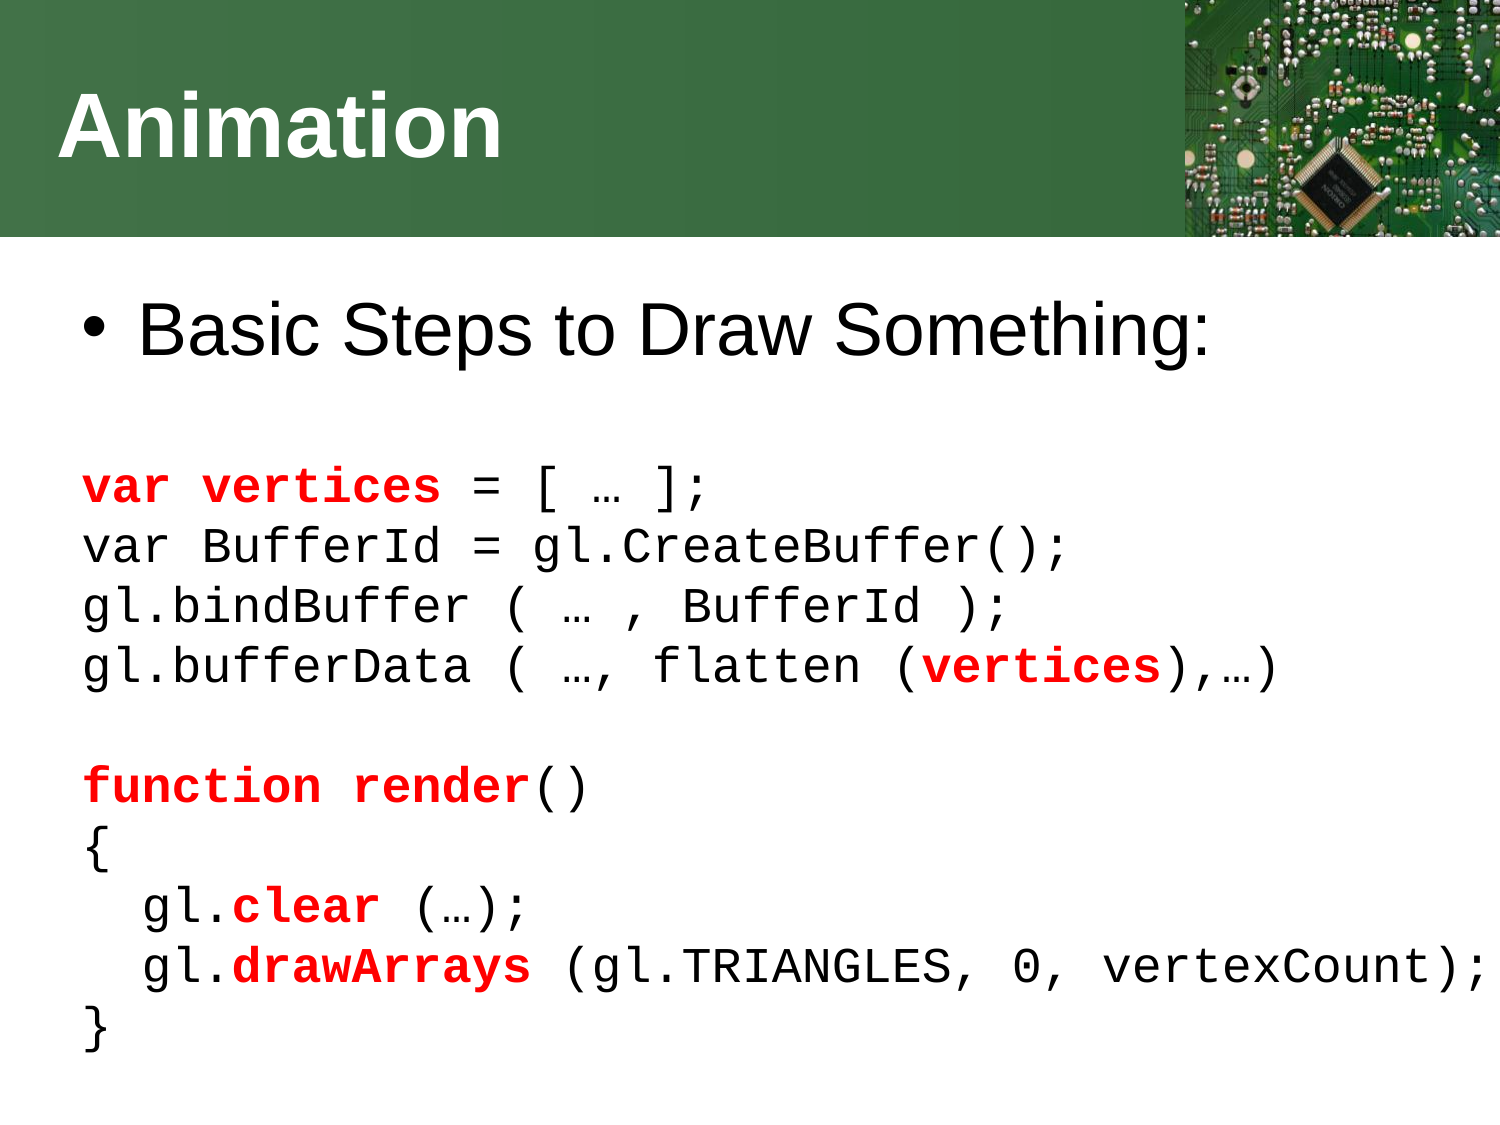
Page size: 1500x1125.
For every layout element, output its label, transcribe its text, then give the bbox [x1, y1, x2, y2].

list Basic Steps to Draw Something: var vertices = [ … ]; var BufferId = gl.CreateBuffer(); gl.bindBuffer ( … , BufferId ); gl.bufferData ( …, flatten (vertices),…) function render() { gl.clear (…); gl.drawArrays (gl.TRIANGLES, 0, vertexCount); } [66, 272, 1500, 1094]
title Animation [41, 45, 1164, 197]
picture [1185, 0, 1500, 237]
